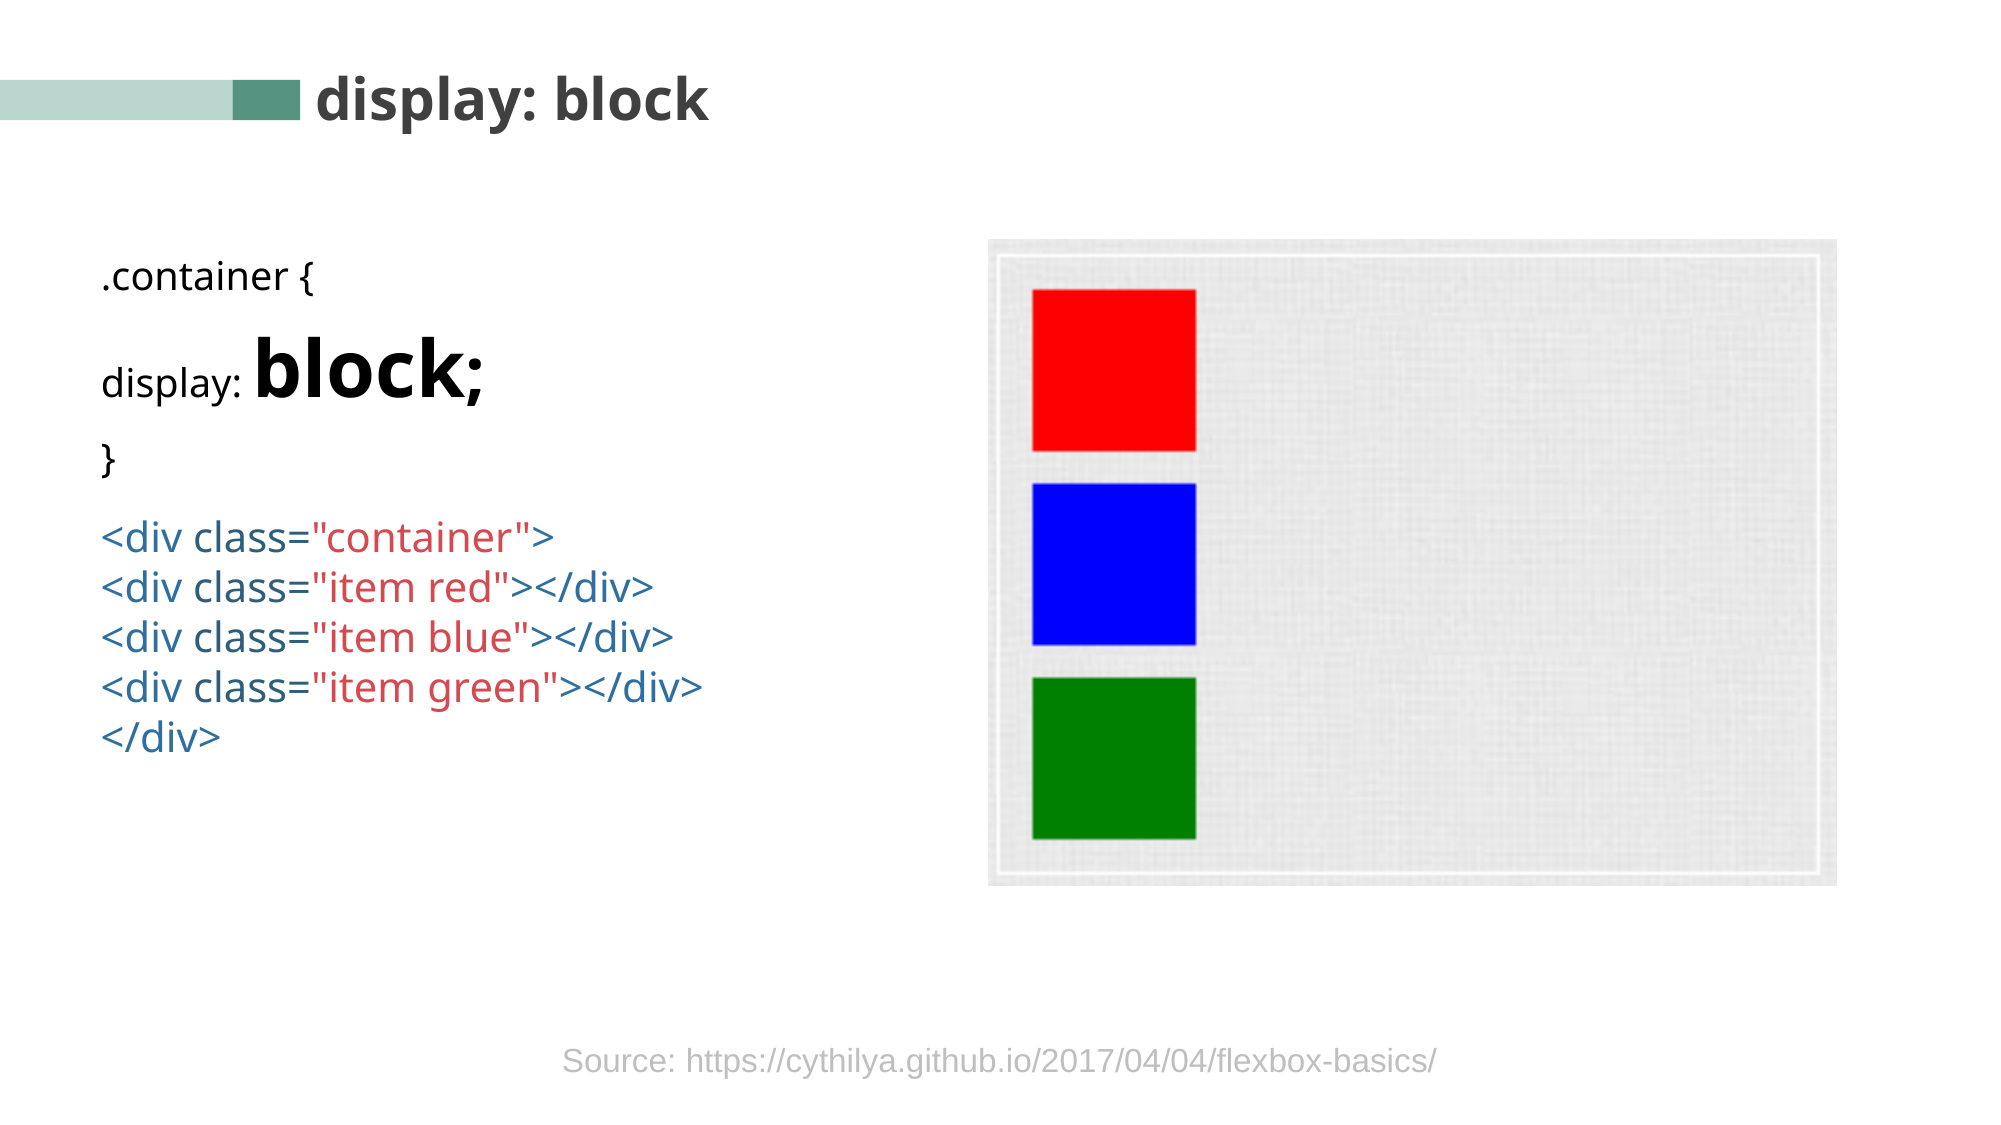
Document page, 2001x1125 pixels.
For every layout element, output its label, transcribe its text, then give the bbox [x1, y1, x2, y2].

text_box <div class="container"> <div class="item red"></div> <div class="item blue"></div> <div class="item green"></div> </div> [85, 503, 918, 769]
list display: block [300, 62, 2000, 141]
text_box Source: https://cythilya.github.io/2017/04/04/flexbox-basics/ [0, 1032, 2000, 1087]
list .container { display: block; } [85, 243, 764, 489]
picture [988, 239, 1837, 886]
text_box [0, 79, 301, 121]
